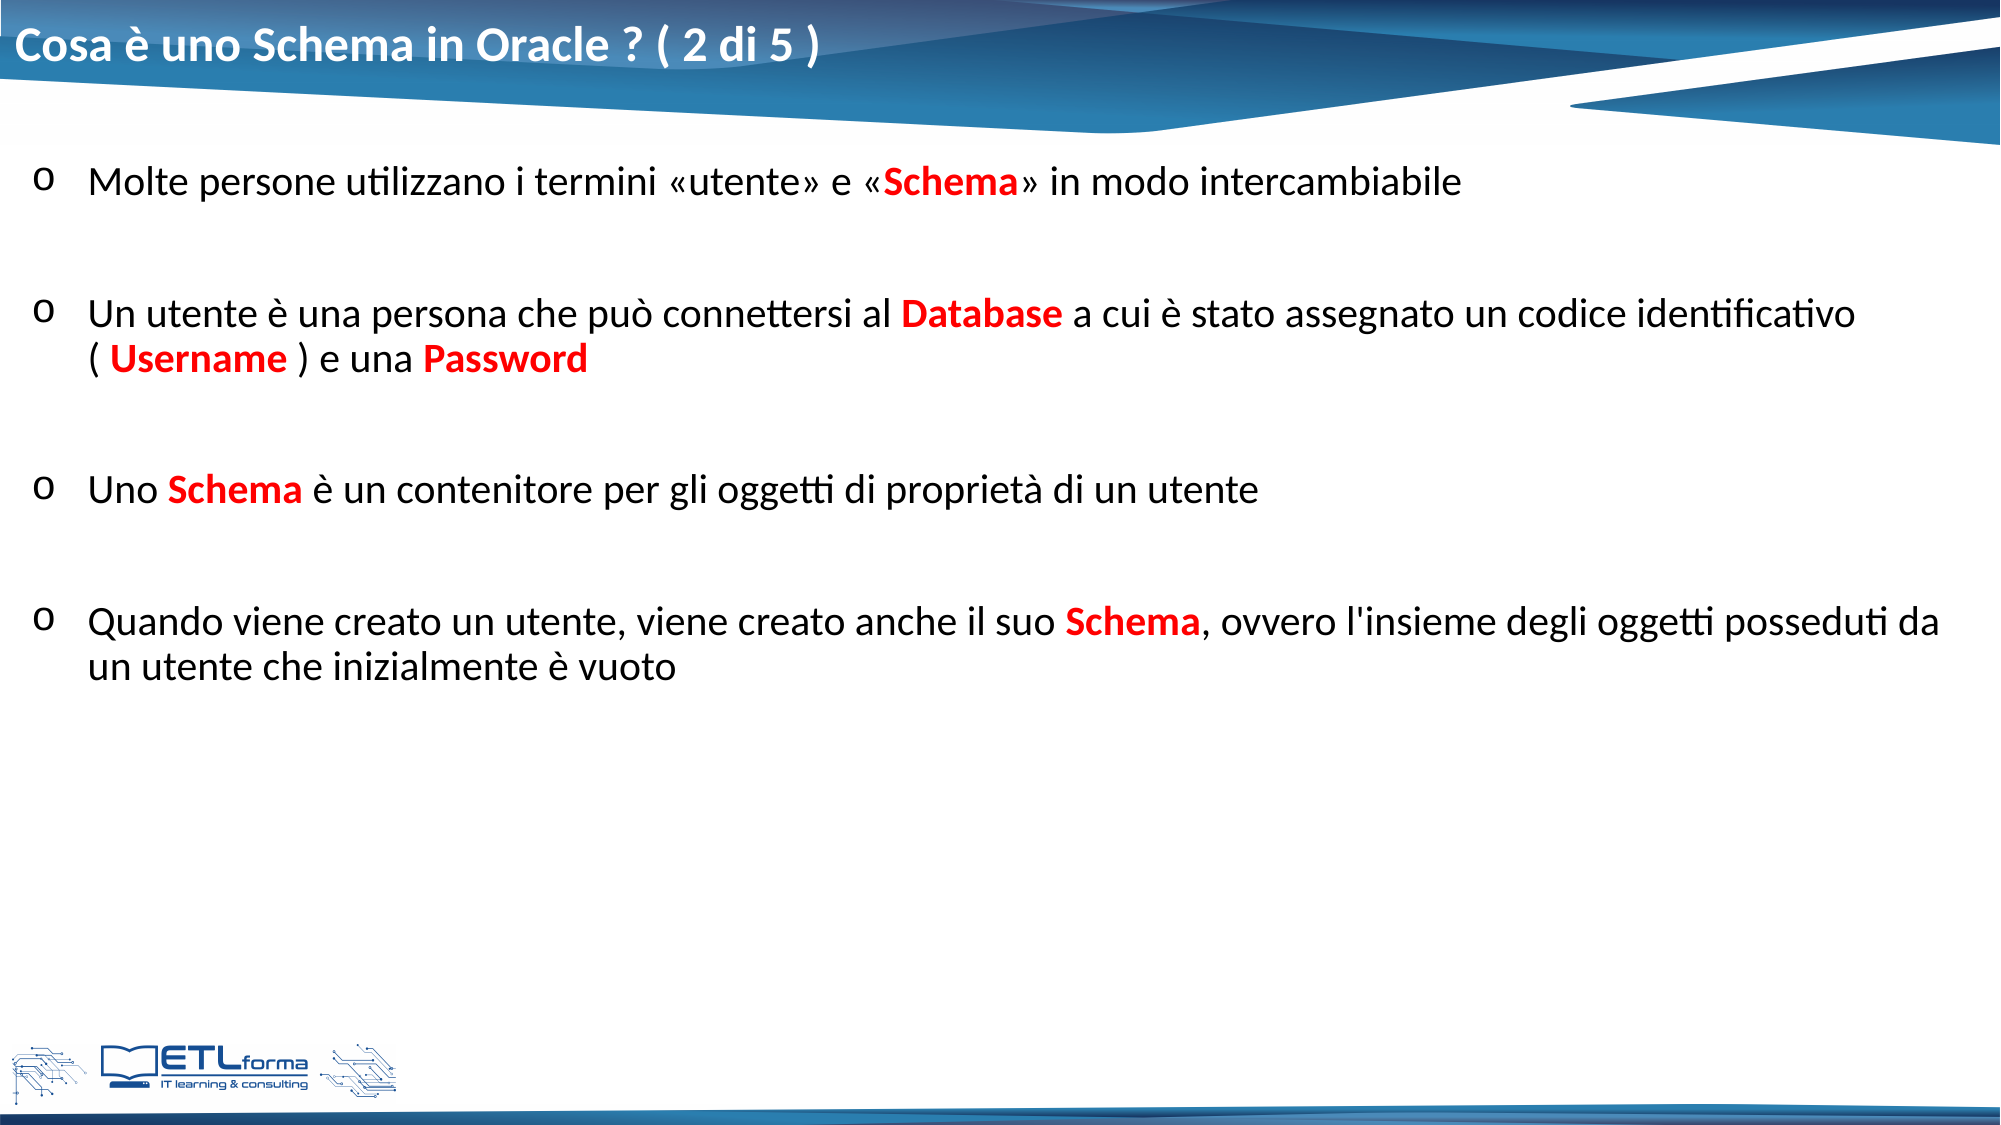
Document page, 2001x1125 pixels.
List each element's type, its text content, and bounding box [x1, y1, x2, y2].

list Molte persone utilizzano i termini «utente» e «Schema» in modo intercambiabile Un utente è una persona che può connettersi al Database a cui è stato assegnato un codice identificativo ( Username ) e una Password Uno Schema è un contenitore per gli oggetti di proprietà di un utente Quando viene creato un utente, viene creato anche il suo Schema, ovvero l'insieme degli oggetti posseduti da un utente che inizialmente è vuoto [16, 152, 1979, 742]
picture [0, 0, 2000, 145]
picture [0, 1044, 2000, 1125]
title Cosa è uno Schema in Oracle ? ( 2 di 5 ) [0, 7, 1979, 80]
